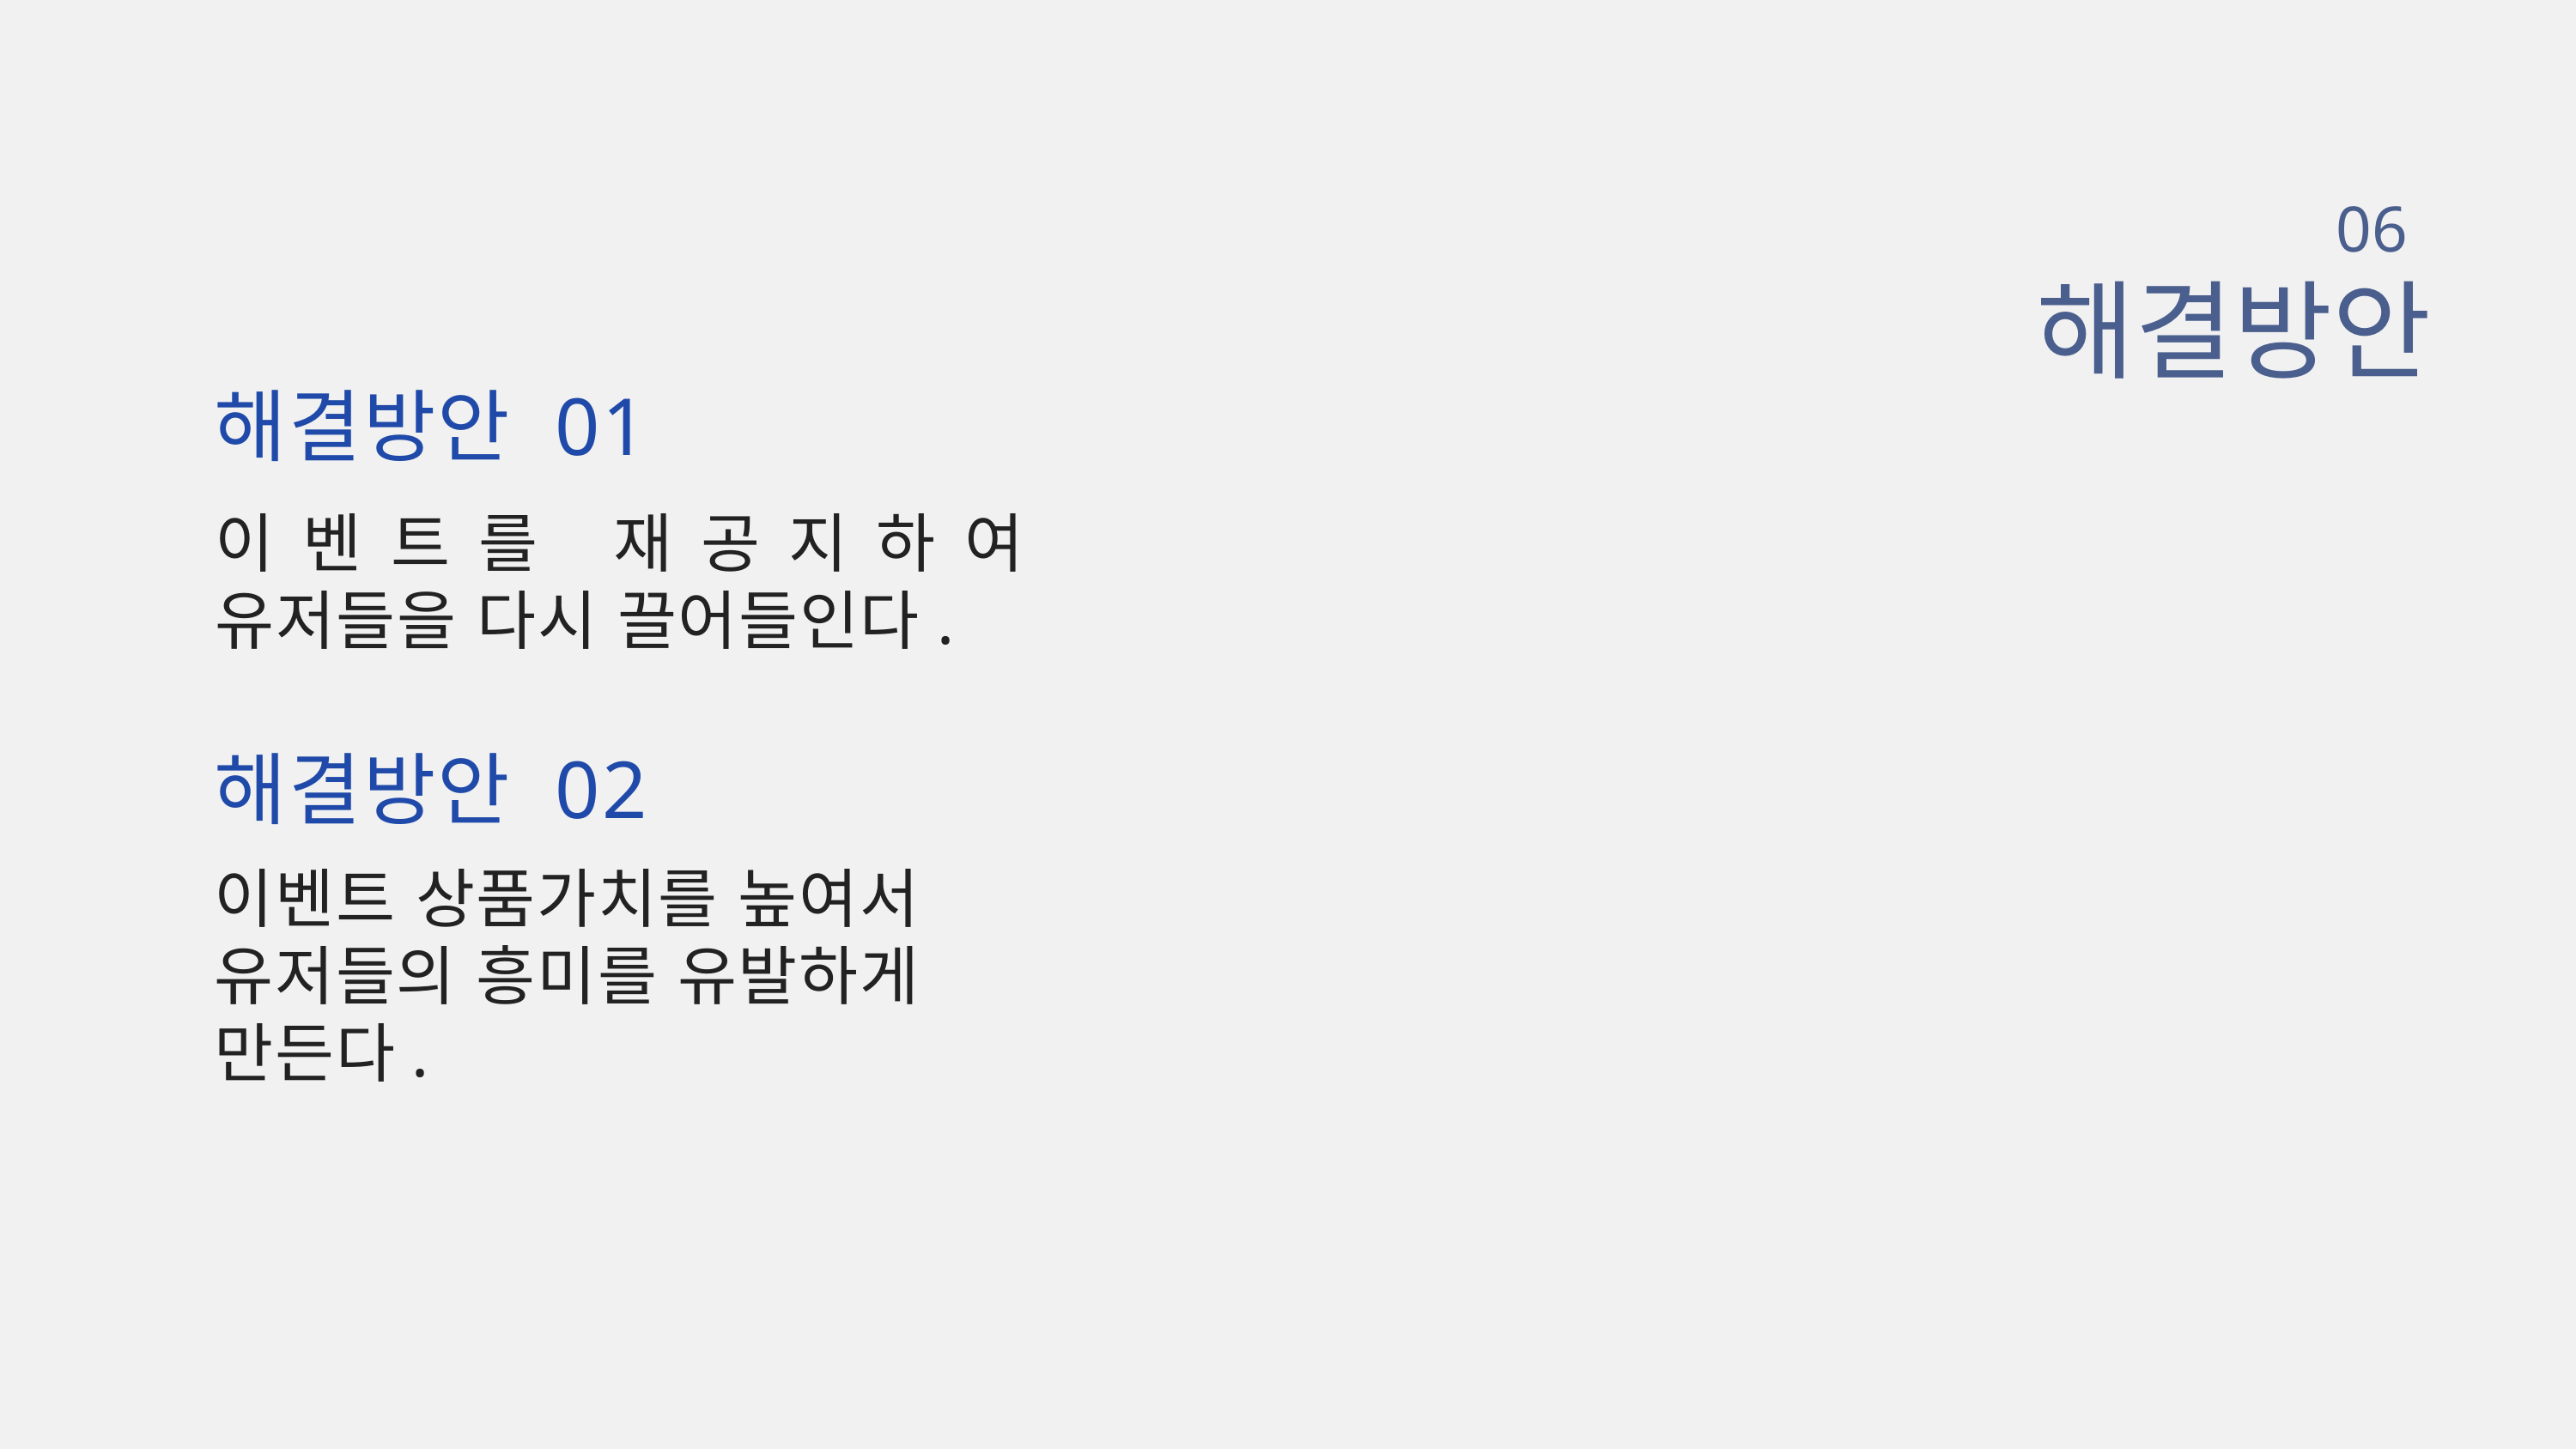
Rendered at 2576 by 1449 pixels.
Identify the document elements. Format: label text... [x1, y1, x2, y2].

text_box 해결방안 [1615, 241, 2432, 392]
text_box 이벤트를 재공지하여 유저들을 다시 끌어들인다. [215, 502, 1026, 658]
text_box 해결방안 02 [214, 776, 966, 835]
text_box 06 [2329, 177, 2415, 265]
text_box 이벤트 상품가치를 높여서 유저들의 흥미를 유발하게 만든다. [214, 858, 1063, 1090]
text_box 해결방안 01 [214, 413, 768, 472]
